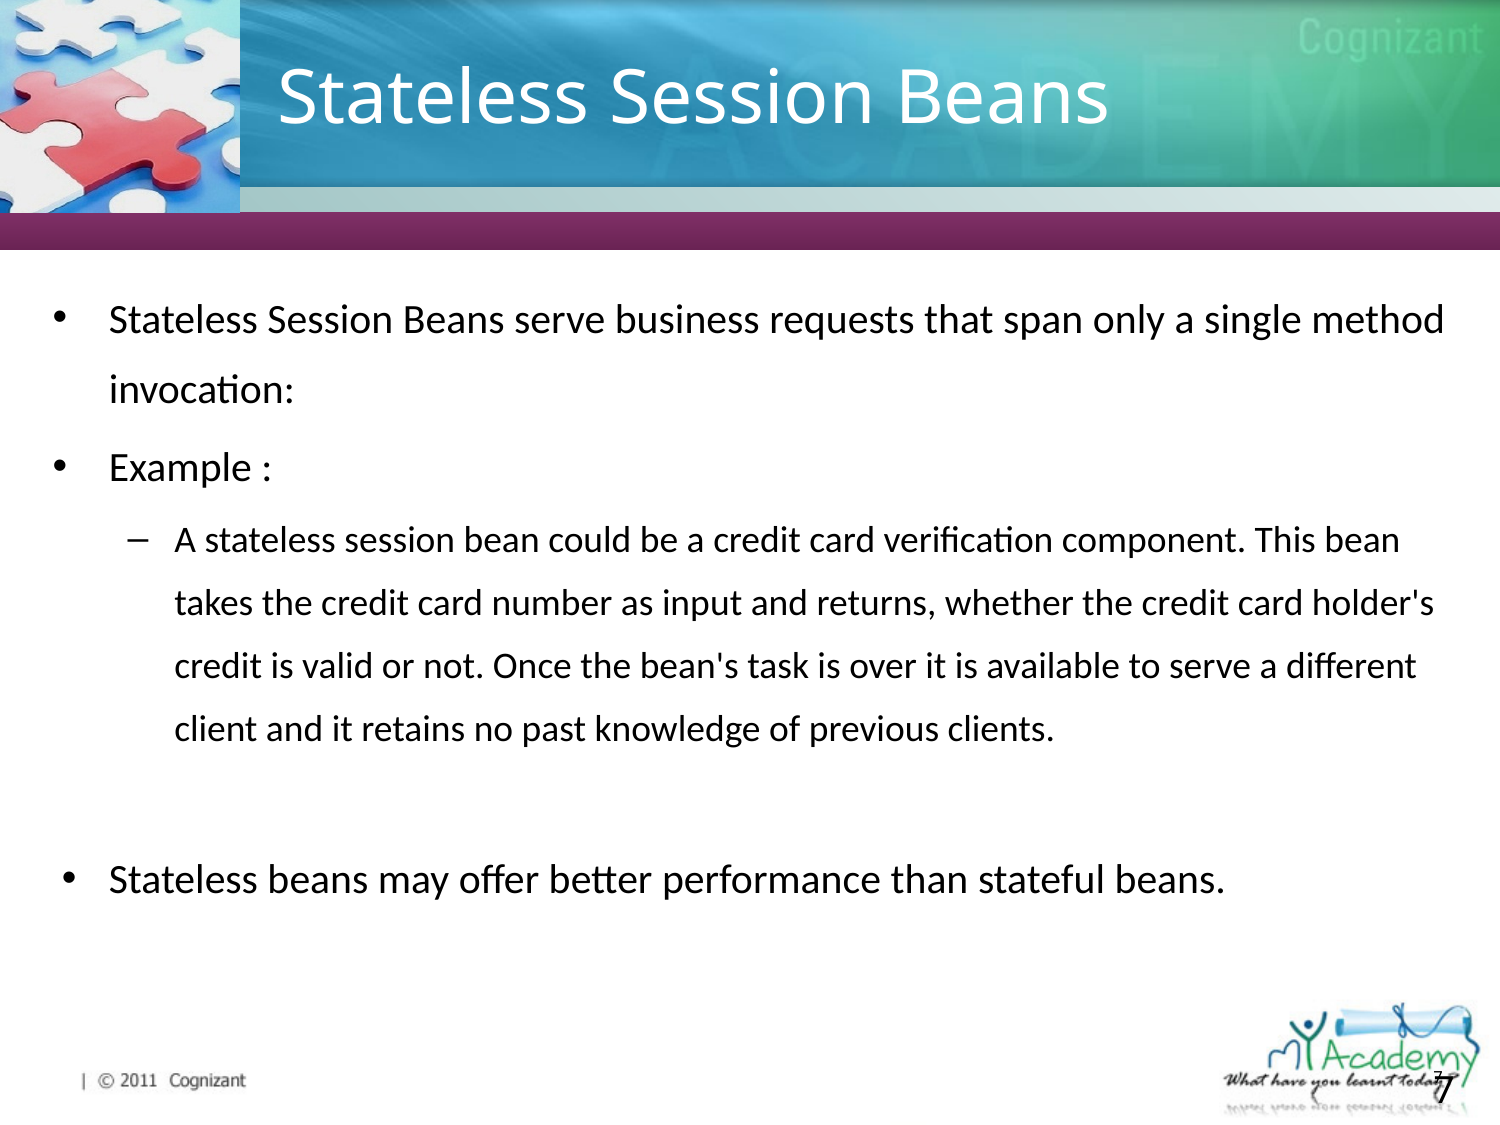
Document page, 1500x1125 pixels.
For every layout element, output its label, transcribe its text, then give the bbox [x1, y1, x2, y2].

picture [0, 0, 262, 213]
title Stateless Session Beans [262, 0, 1500, 188]
text_box 7 [1418, 1059, 1492, 1112]
picture [0, 250, 1500, 1125]
list Stateless Session Beans serve business requests that span only a single method invocation: Example : A stateless session bean could be a credit card verification component. This bean takes the credit card number as input and returns, whether the credit card holder's credit is valid or not. Once the bean's task is over it is available to serve a different client and it retains no past knowledge of previous clients. Stateless beans may offer better performance than stateful beans. [37, 263, 1463, 1076]
